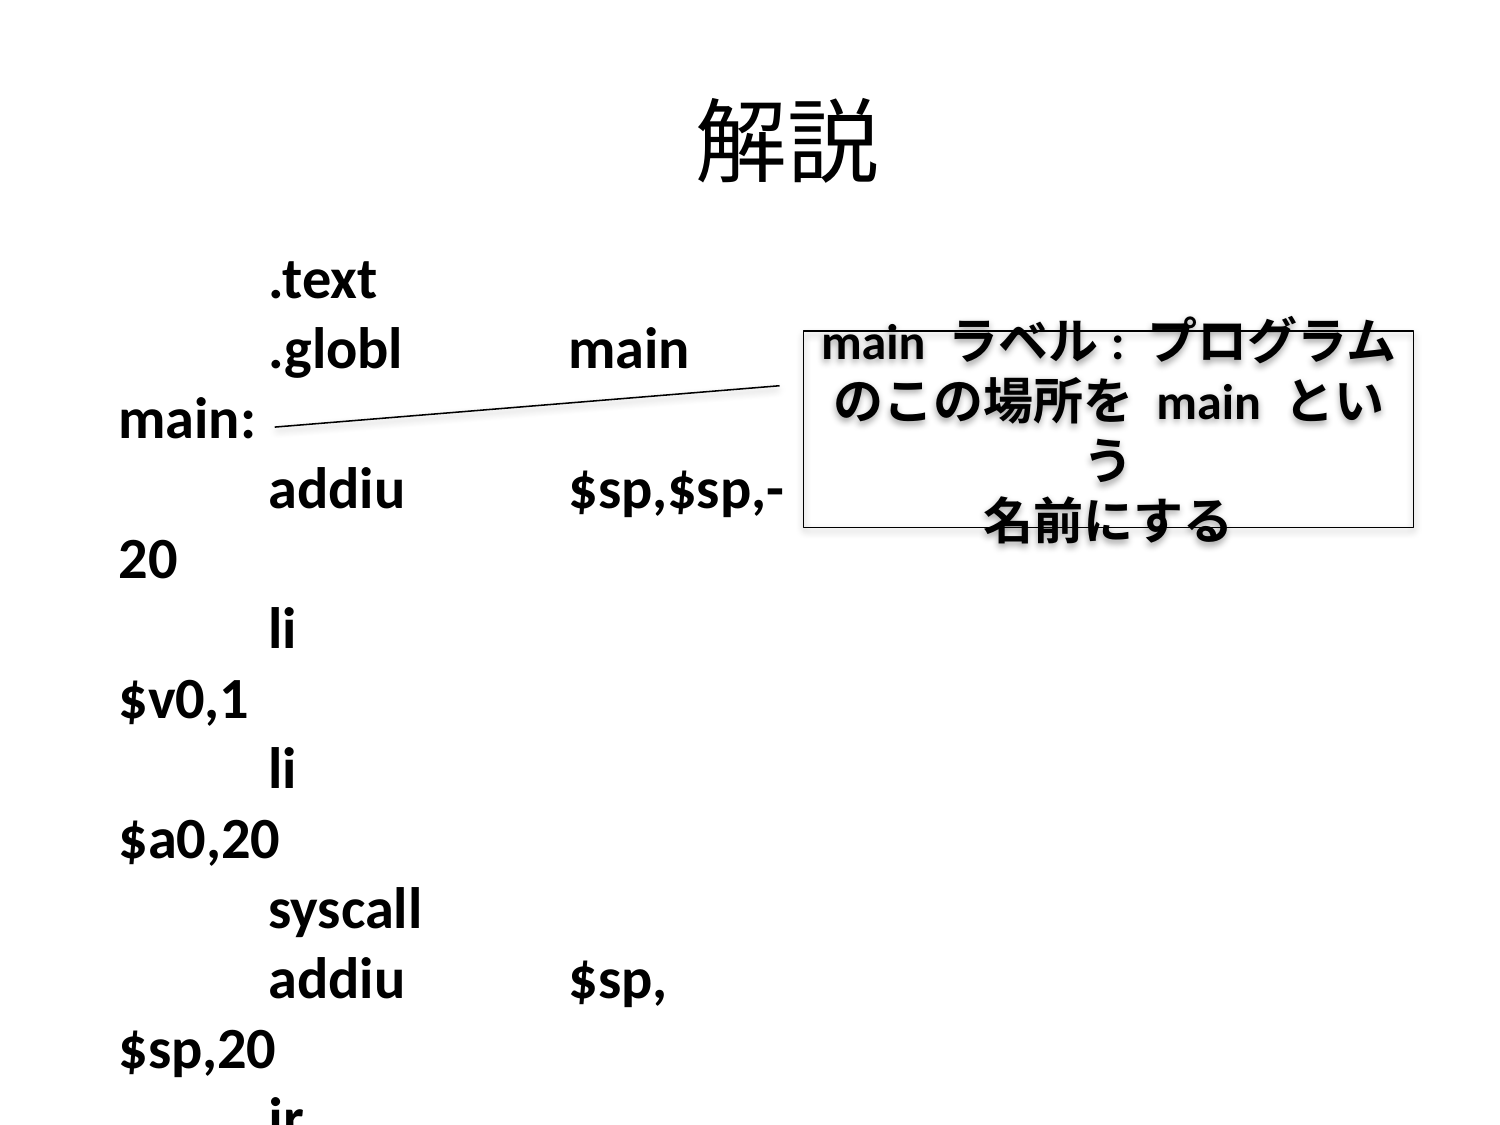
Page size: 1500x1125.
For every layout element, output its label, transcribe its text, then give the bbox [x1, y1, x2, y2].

text_box main ラベル: プログラムのこの場所を main という 名前にする [274, 384, 780, 428]
text_box main ラベル: プログラムのこの場所を main という 名前にする [803, 330, 1414, 528]
text_box .text .globl main main: addiu $sp,$sp,-20 li $v0,1 li $a0,20 syscall addiu $sp,$sp,20 jr $ra [103, 232, 804, 1125]
title 解説 [75, 45, 1500, 233]
